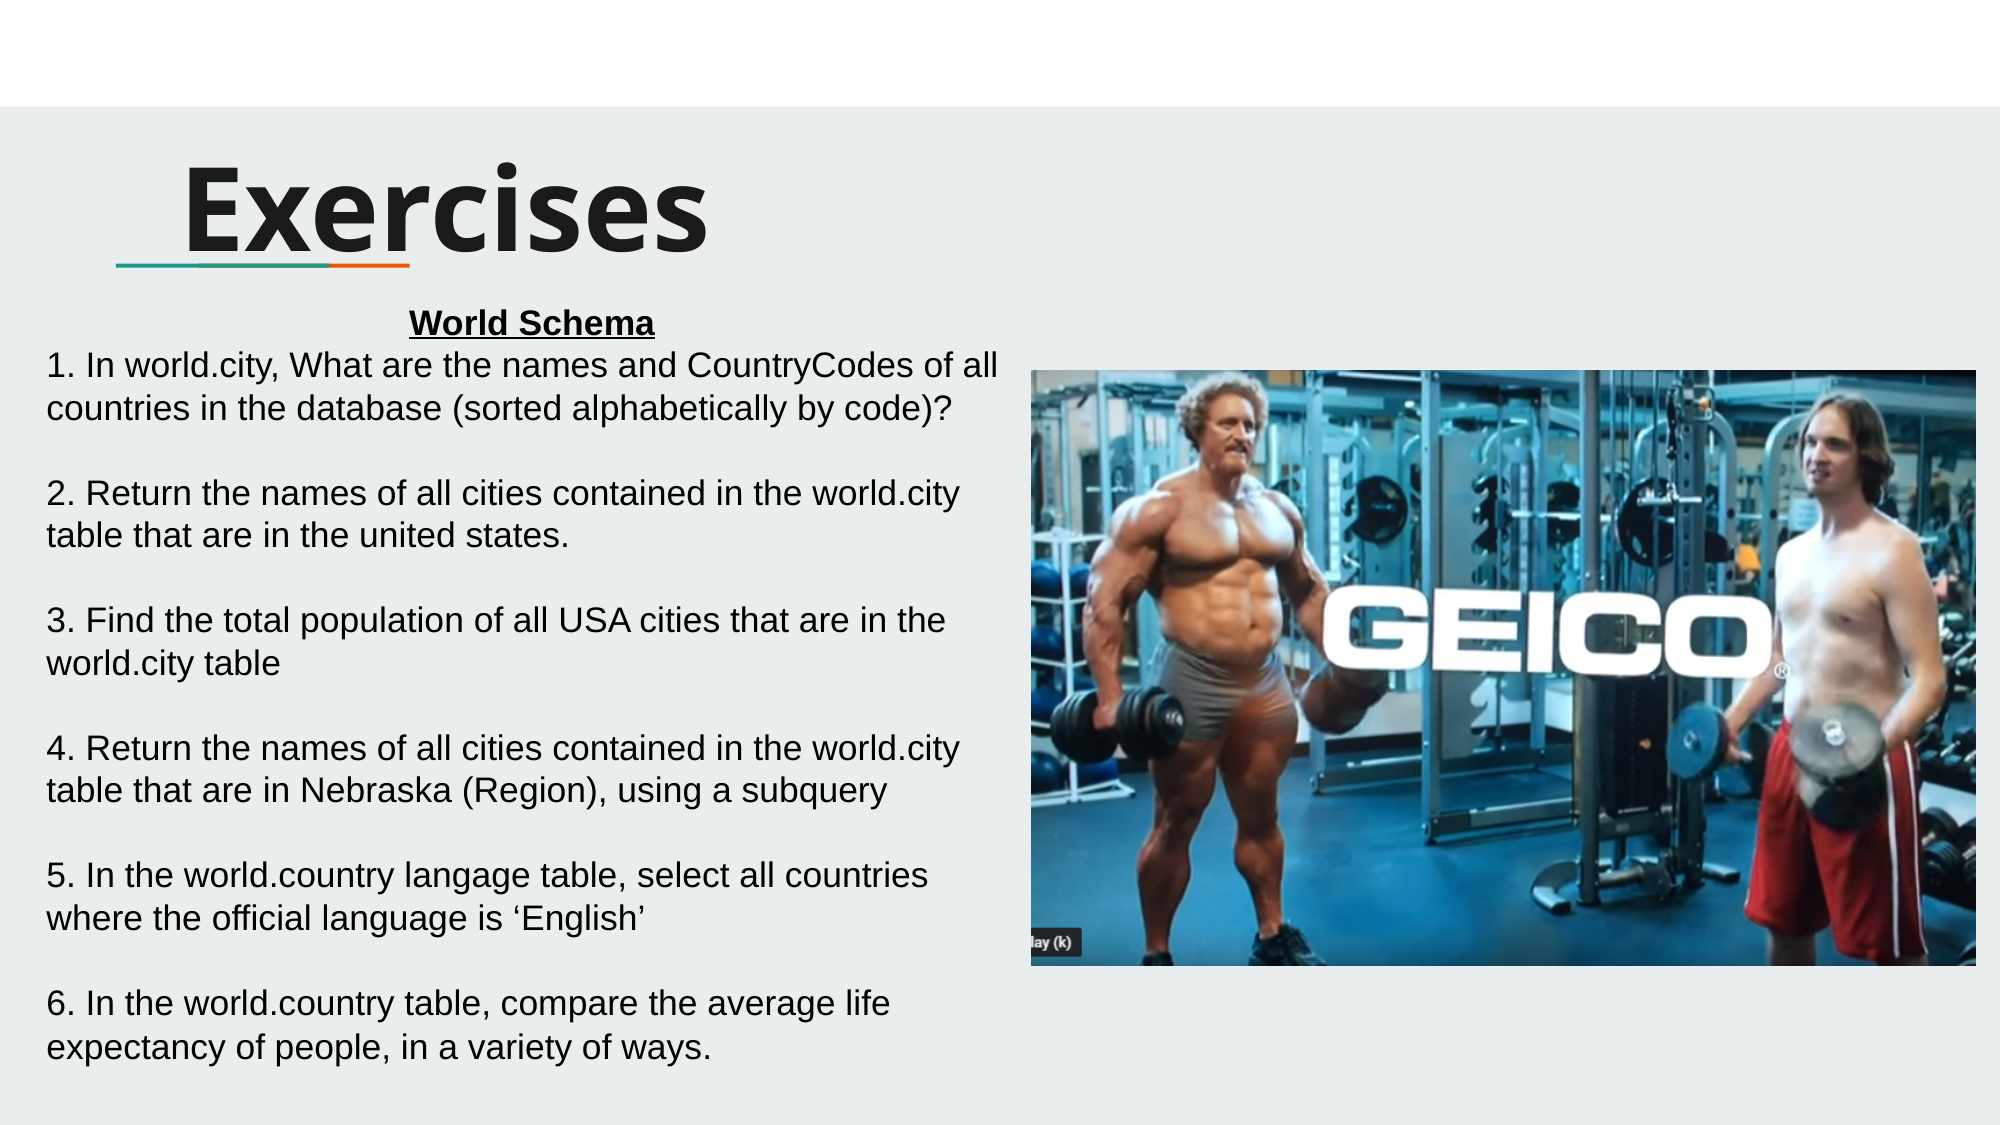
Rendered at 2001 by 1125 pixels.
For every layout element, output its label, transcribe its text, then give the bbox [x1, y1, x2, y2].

picture [1030, 369, 1976, 966]
text_box World Schema 1. In world.city, What are the names and CountryCodes of all countries in the database (sorted alphabetically by code)? 2. Return the names of all cities contained in the world.city table that are in the united states. 3. Find the total population of all USA cities that are in the world.city table 4. Return the names of all cities contained in the world.city table that are in Nebraska (Region), using a subquery 5. In the world.country langage table, select all countries where the official language is ‘English’ 6. In the world.country table, compare the average life expectancy of people, in a variety of ways. [31, 284, 1033, 1125]
title Exercises [159, 114, 1842, 368]
